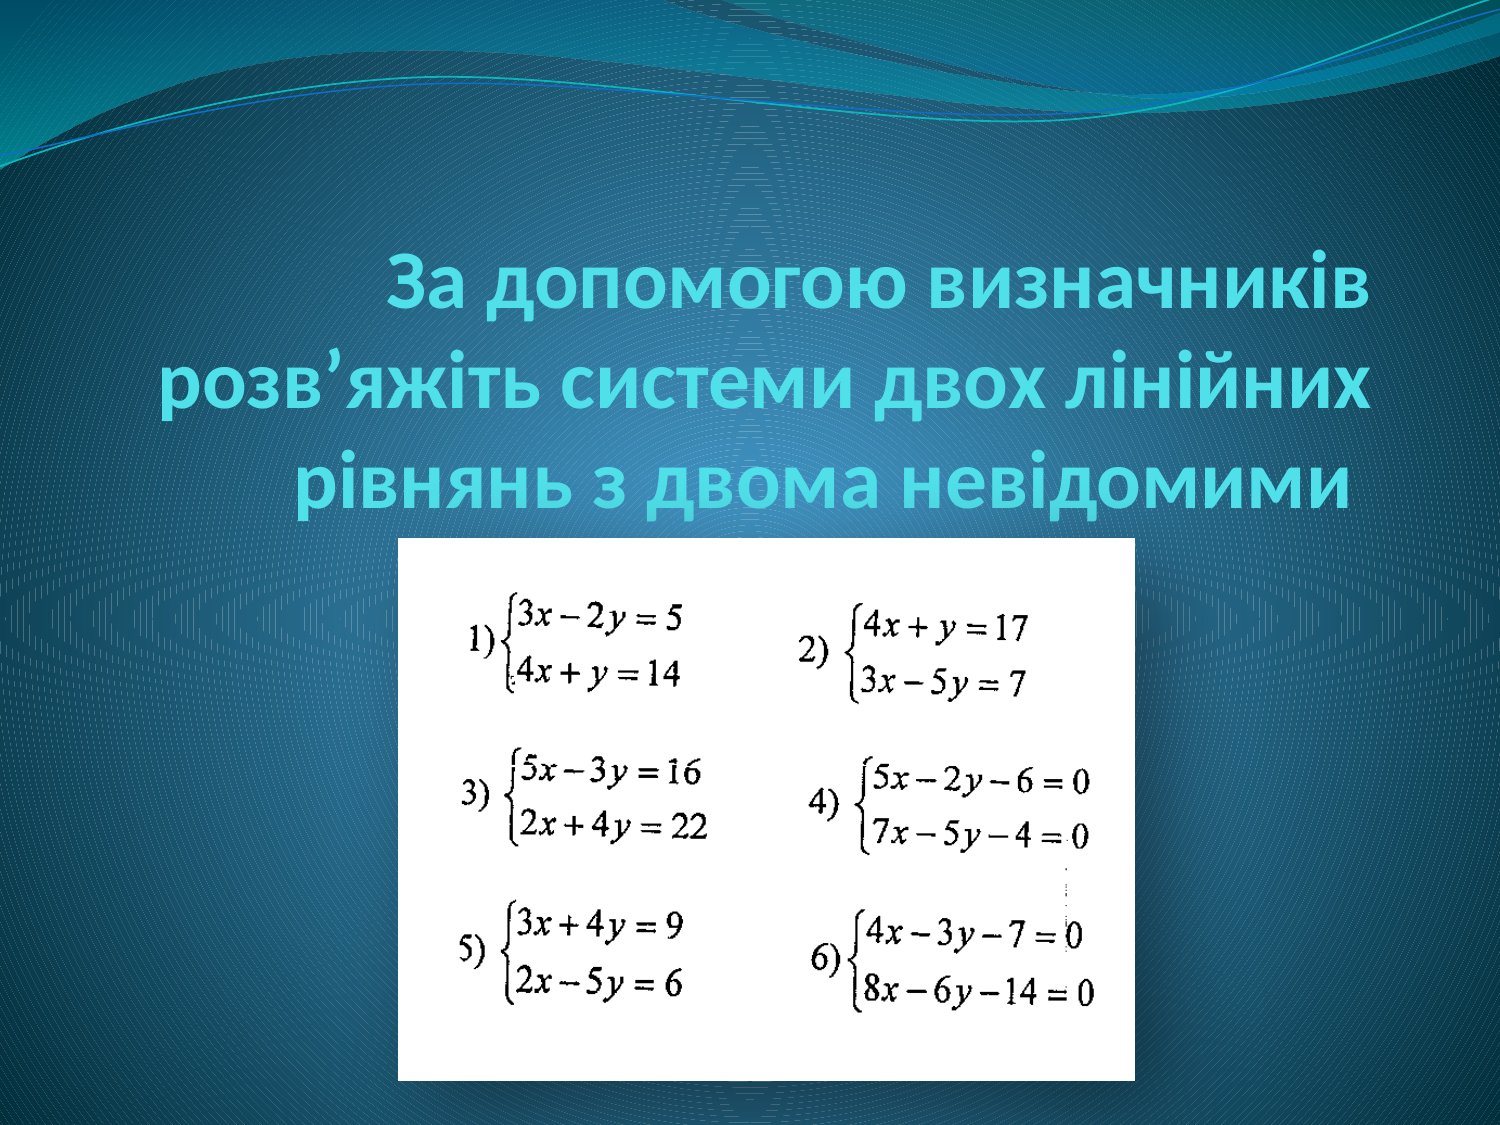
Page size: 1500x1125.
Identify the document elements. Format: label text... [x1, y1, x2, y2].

title За допомогою визначників розв’яжіть системи двох лінійних рівнянь з двома невідомими [87, 224, 1376, 525]
picture [398, 538, 1135, 1081]
